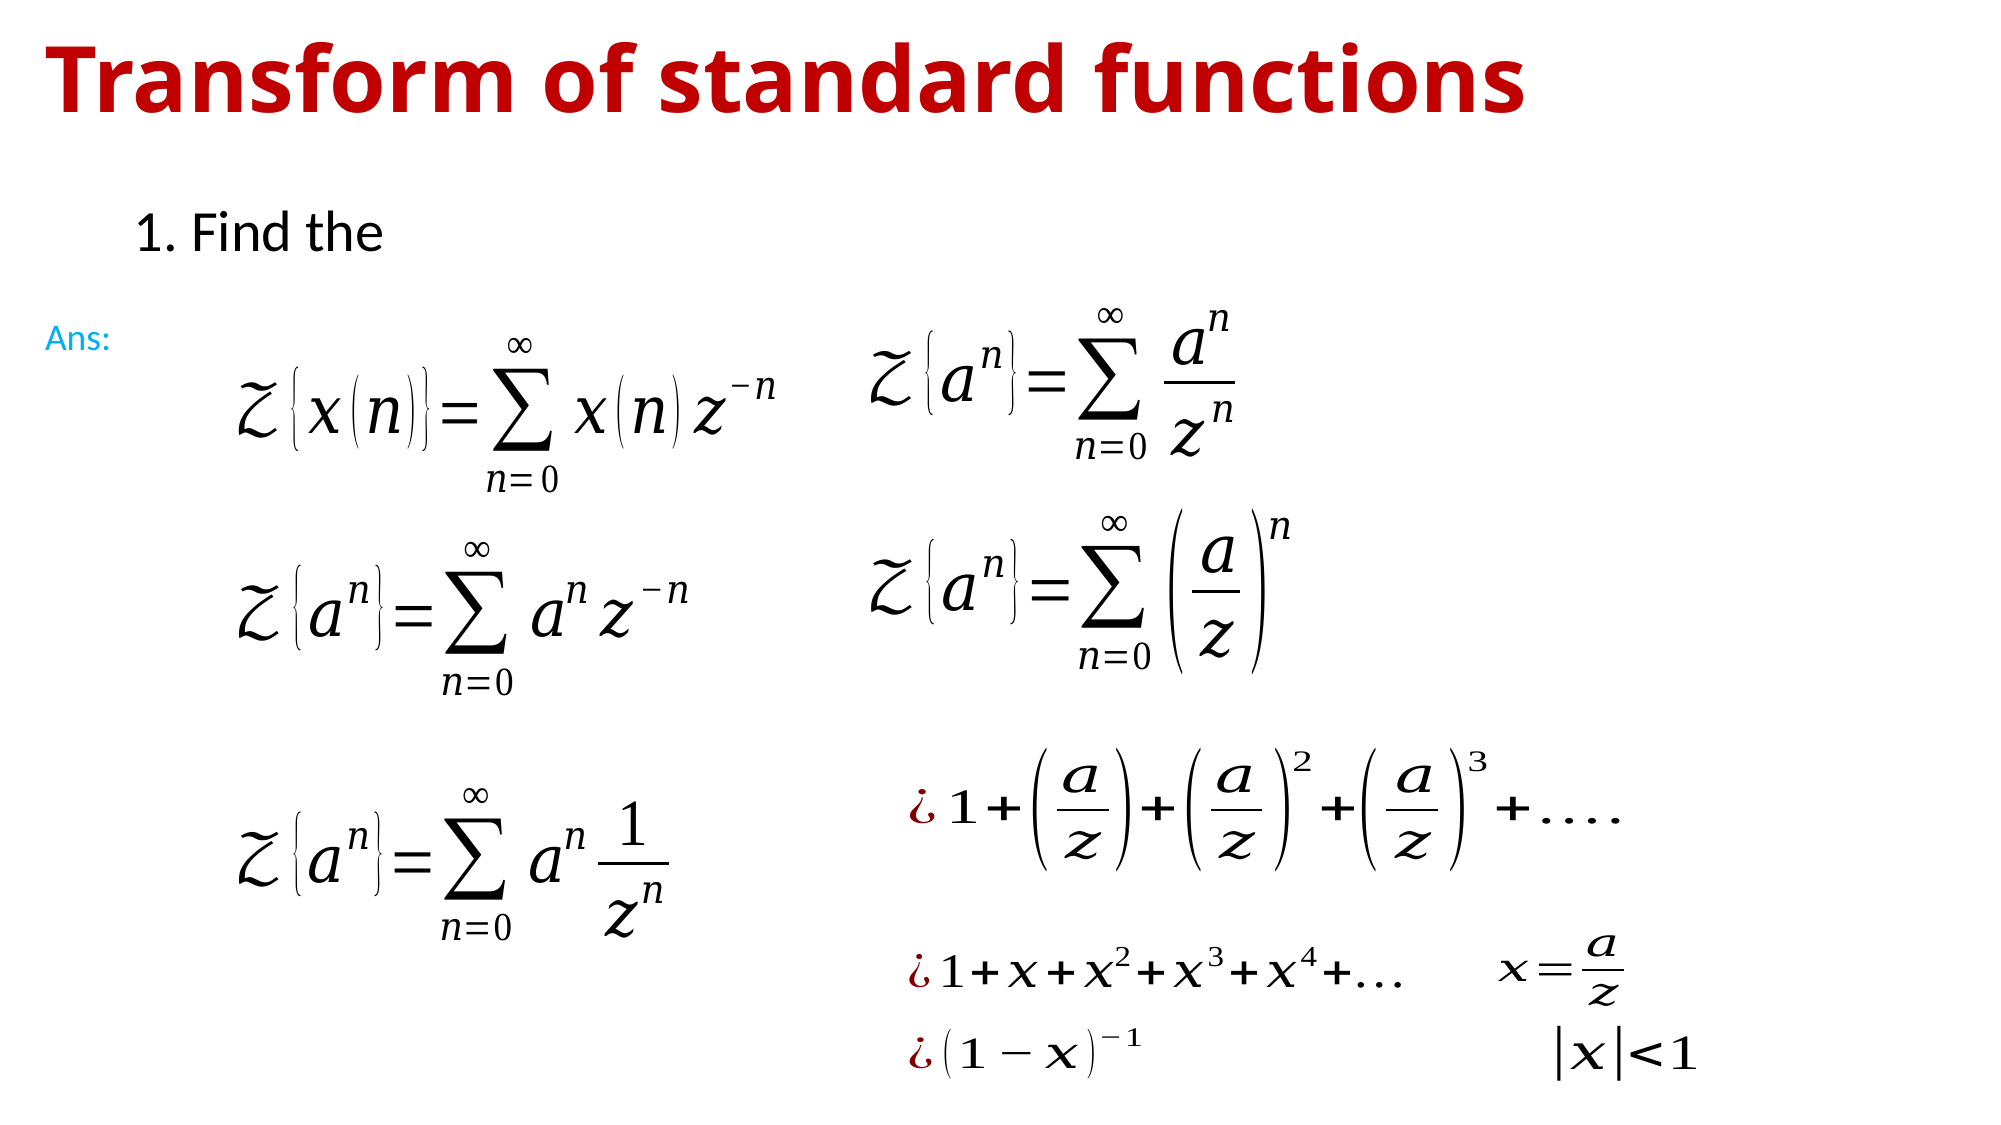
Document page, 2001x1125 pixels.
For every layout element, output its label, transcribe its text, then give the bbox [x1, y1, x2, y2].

title Transform of standard functions [29, 17, 1755, 148]
text_box Ans: [30, 305, 127, 365]
